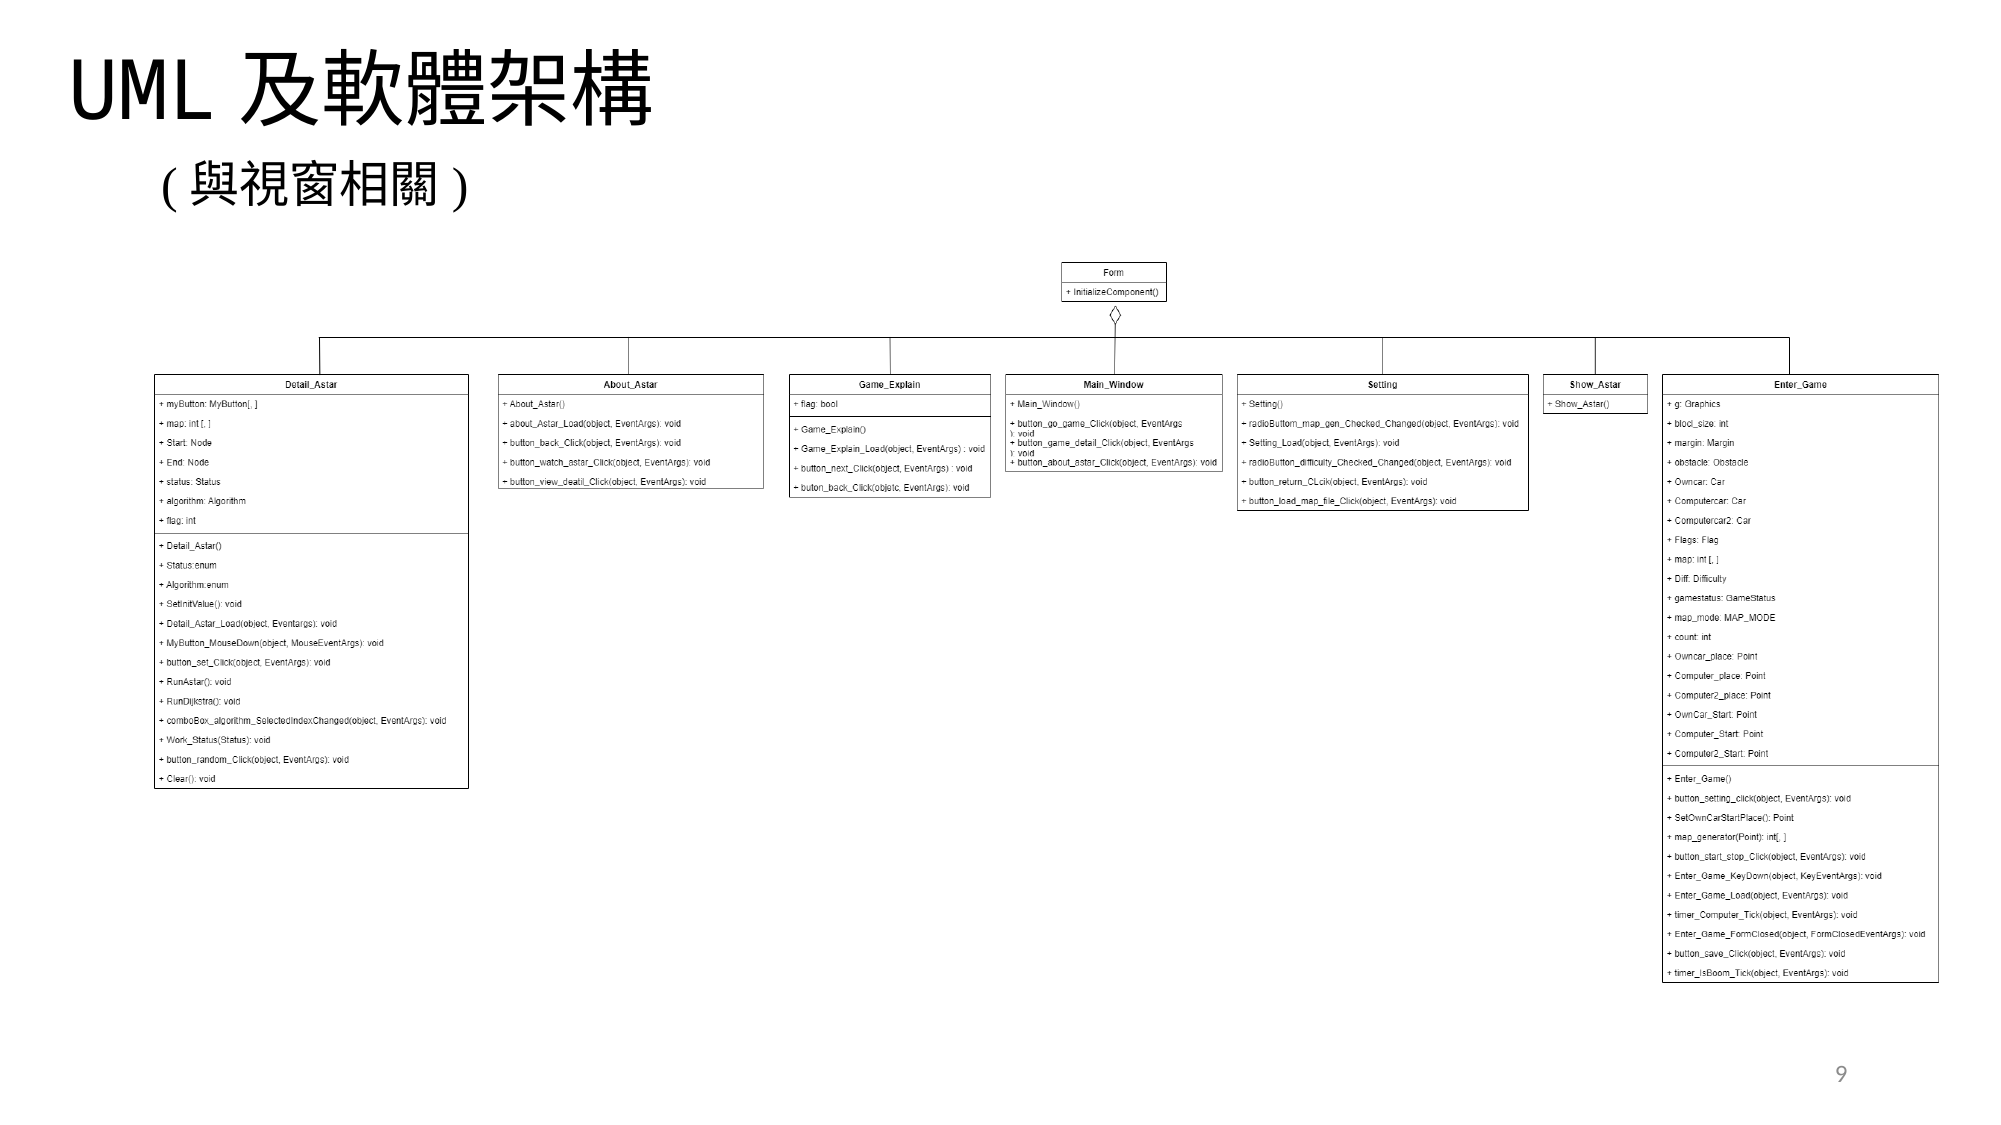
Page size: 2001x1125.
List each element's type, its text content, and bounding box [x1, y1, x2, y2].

picture [154, 262, 1971, 1125]
text_box UML及軟體架構 [53, 28, 670, 144]
text_box (與視窗相關) [146, 144, 484, 220]
